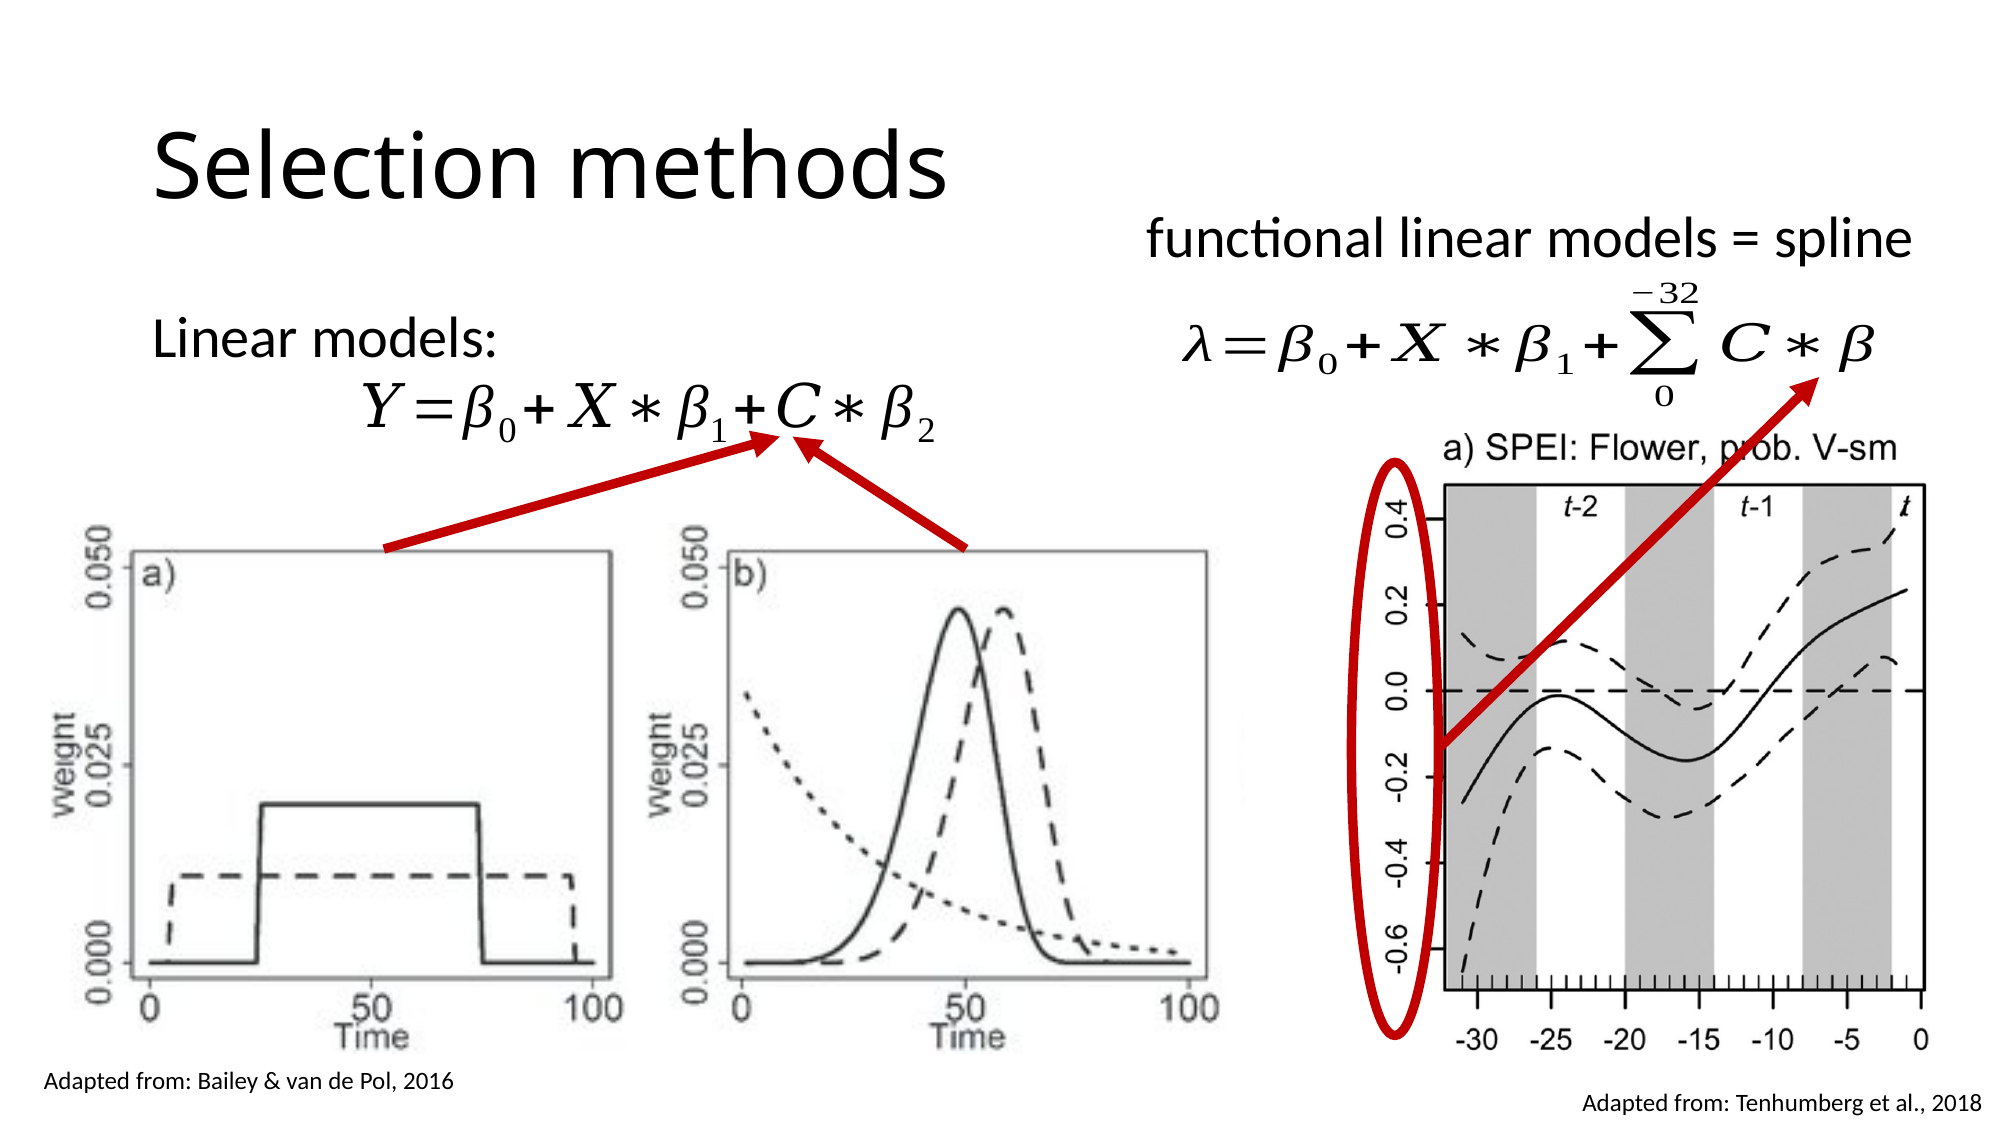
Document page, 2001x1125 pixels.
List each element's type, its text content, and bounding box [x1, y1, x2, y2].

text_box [1438, 376, 1820, 749]
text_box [792, 436, 966, 550]
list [50, 523, 1244, 1055]
title Selection methods [137, 59, 1863, 278]
text_box [1350, 505, 1371, 993]
list Linear models: [137, 299, 1863, 1014]
text_box Adapted from: Tenhumberg et al., 2018 [1567, 1079, 1999, 1125]
picture [1371, 433, 1949, 1055]
text_box functional linear models = spline [1132, 191, 1929, 277]
text_box Adapted from: Bailey & van de Pol, 2016 [29, 1057, 470, 1103]
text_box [383, 436, 780, 550]
